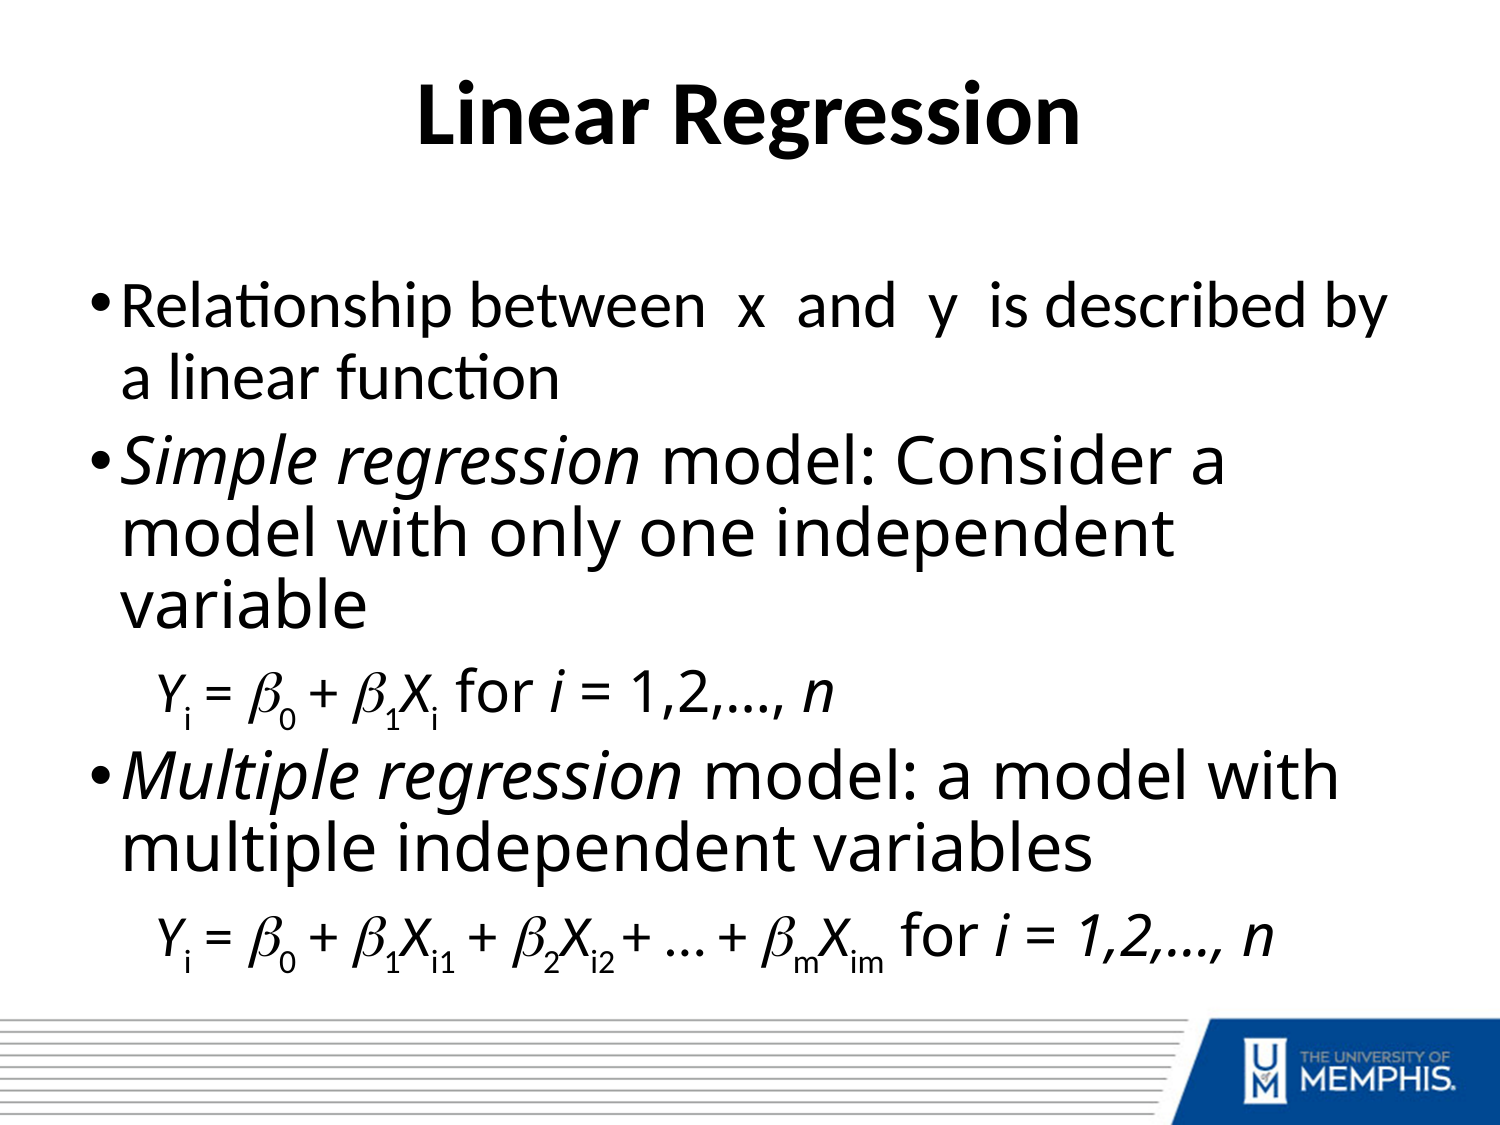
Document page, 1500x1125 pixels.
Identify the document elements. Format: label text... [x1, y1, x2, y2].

text_box Relationship between x and y is described by a linear function Simple regression model: Consider a model with only one independent variable Yi = 0 + 1Xi for i = 1,2,…, n Multiple regression model: a model with multiple independent variables Yi = 0 + 1Xi1 + 2Xi2 + … + mXim for i = 1,2,…, n [74, 262, 1425, 1005]
picture [0, 0, 1500, 1125]
text_box Linear Regression [74, 45, 1425, 233]
